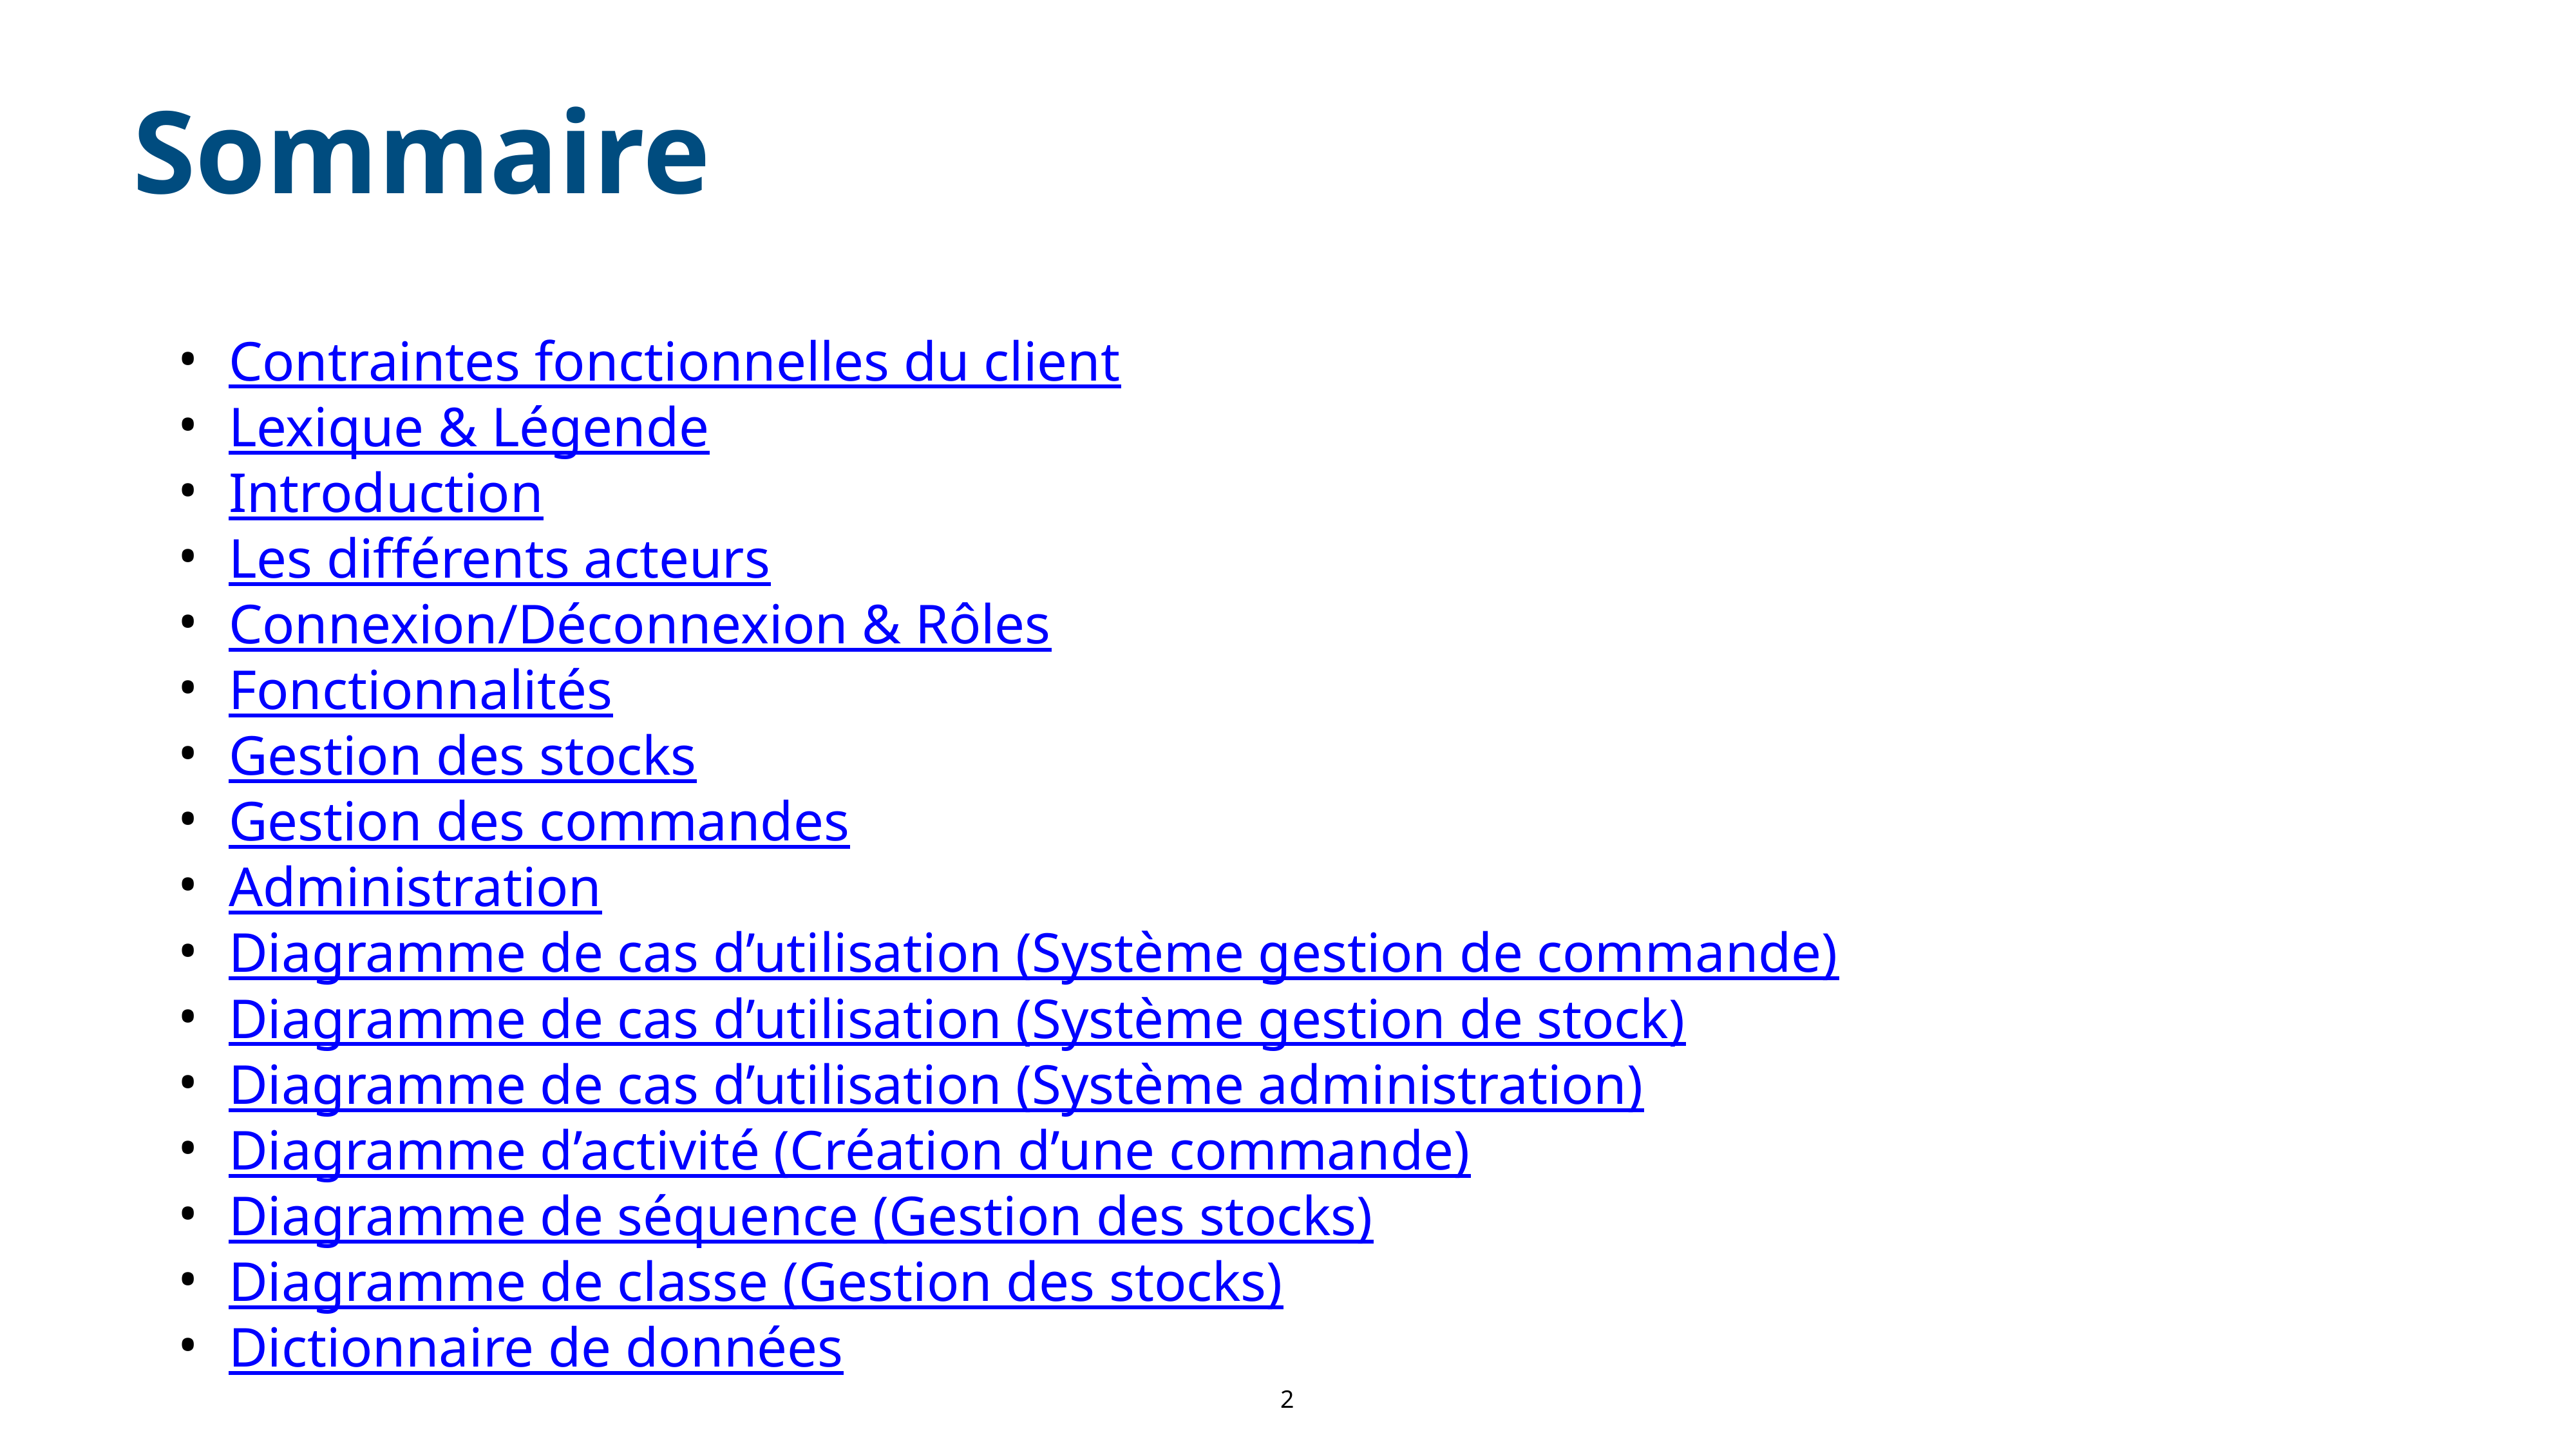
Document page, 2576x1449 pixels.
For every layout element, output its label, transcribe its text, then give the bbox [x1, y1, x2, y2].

slide_number ‹#› [1267, 571, 1307, 1423]
title Sommaire [127, 100, 2449, 252]
list Contraintes fonctionnelles du client Lexique & Légende Introduction Les différents acteurs Connexion/Déconnexion & Rôles Fonctionnalités Gestion des stocks Gestion des commandes Administration Diagramme de cas d’utilisation (Système gestion de commande) Diagramme de cas d’utilisation (Système gestion de stock) Diagramme de cas d’utilisation (Système administration) Diagramme d’activité (Création d’une commande) Diagramme de séquence (Gestion des stocks) Diagramme de classe (Gestion des stocks) Dictionnaire de données [126, 323, 2448, 1284]
